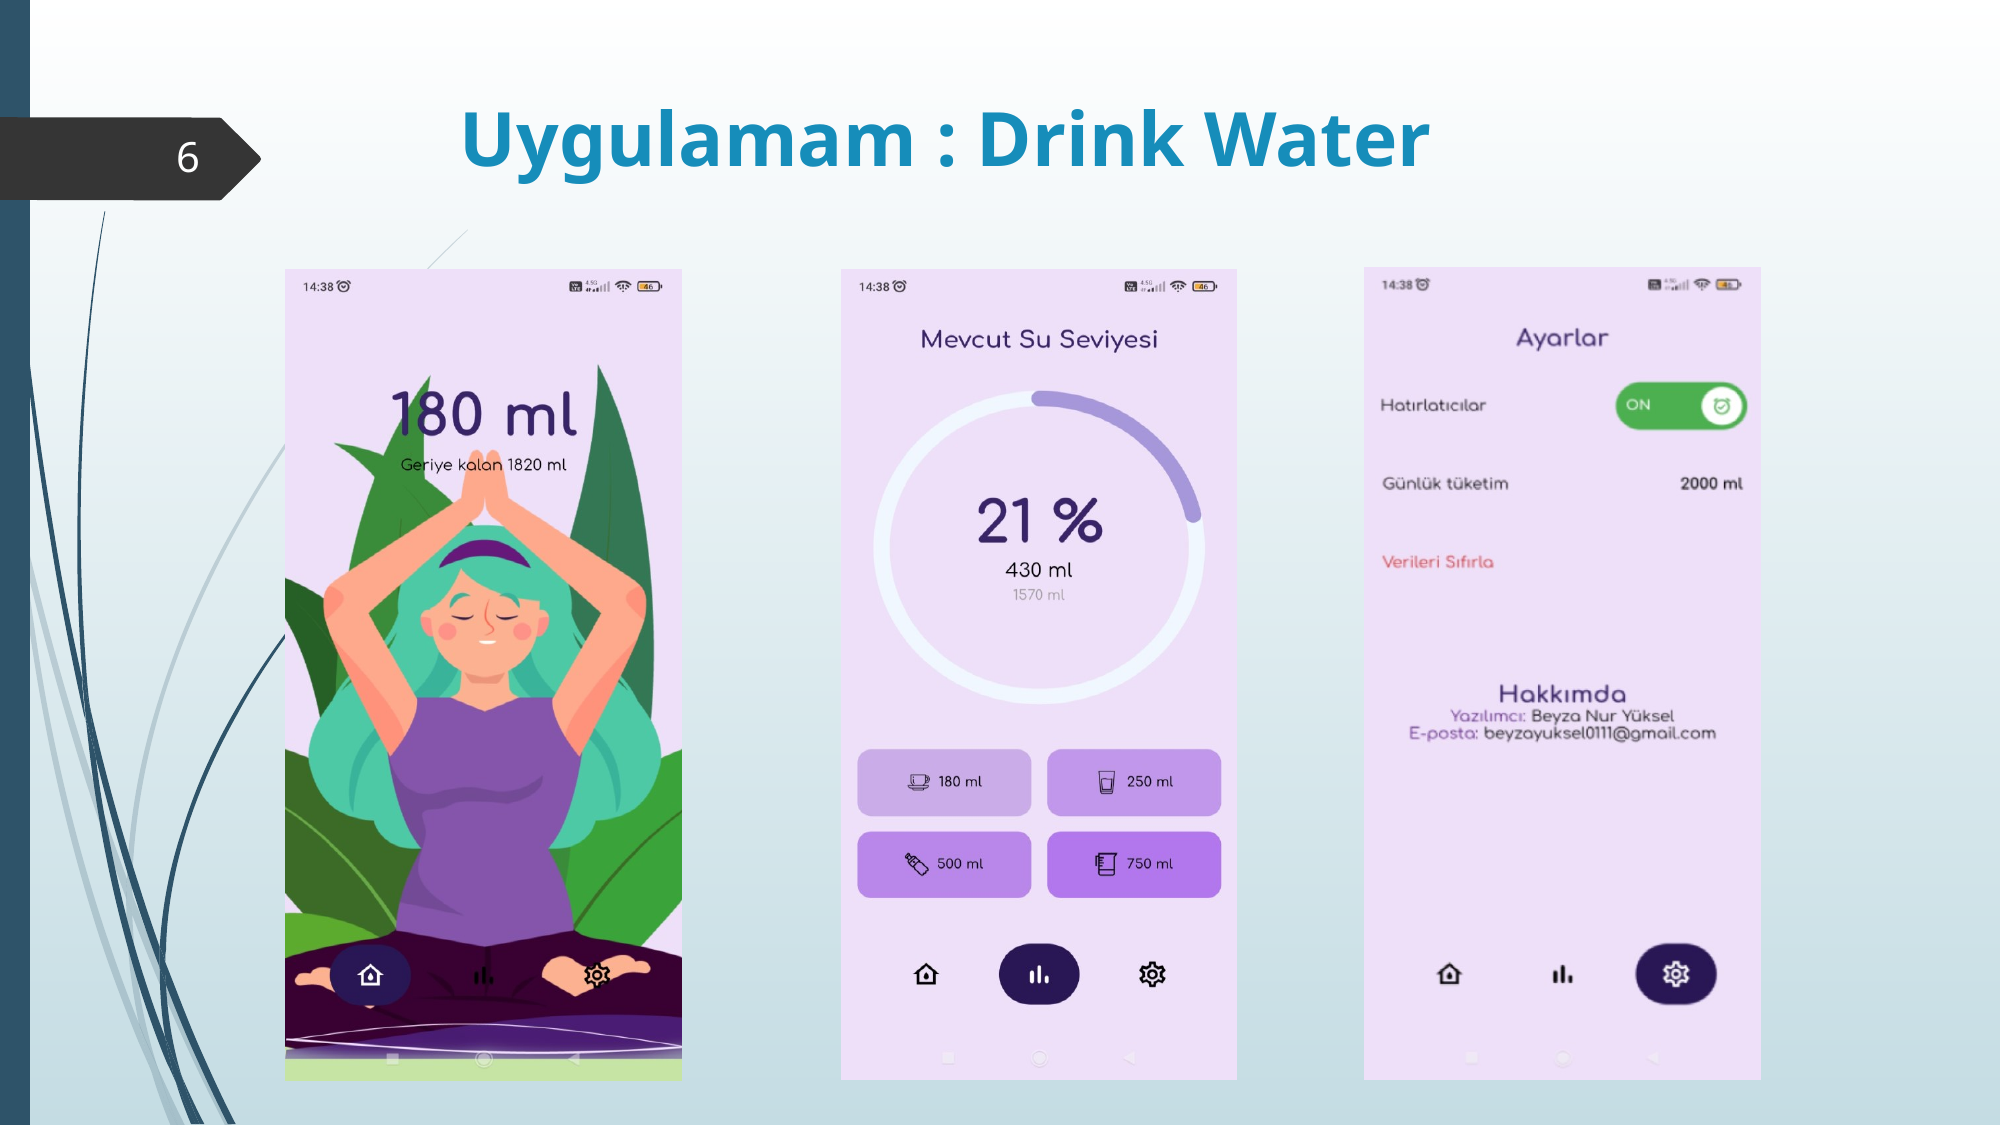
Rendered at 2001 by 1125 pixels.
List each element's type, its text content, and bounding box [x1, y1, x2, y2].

picture [285, 268, 682, 1082]
picture [841, 269, 1237, 1080]
title Uygulamam : Drink Water [215, 84, 1677, 295]
slide_number 6 [87, 129, 216, 190]
list [245, 239, 1930, 1053]
picture [1364, 267, 1761, 1080]
